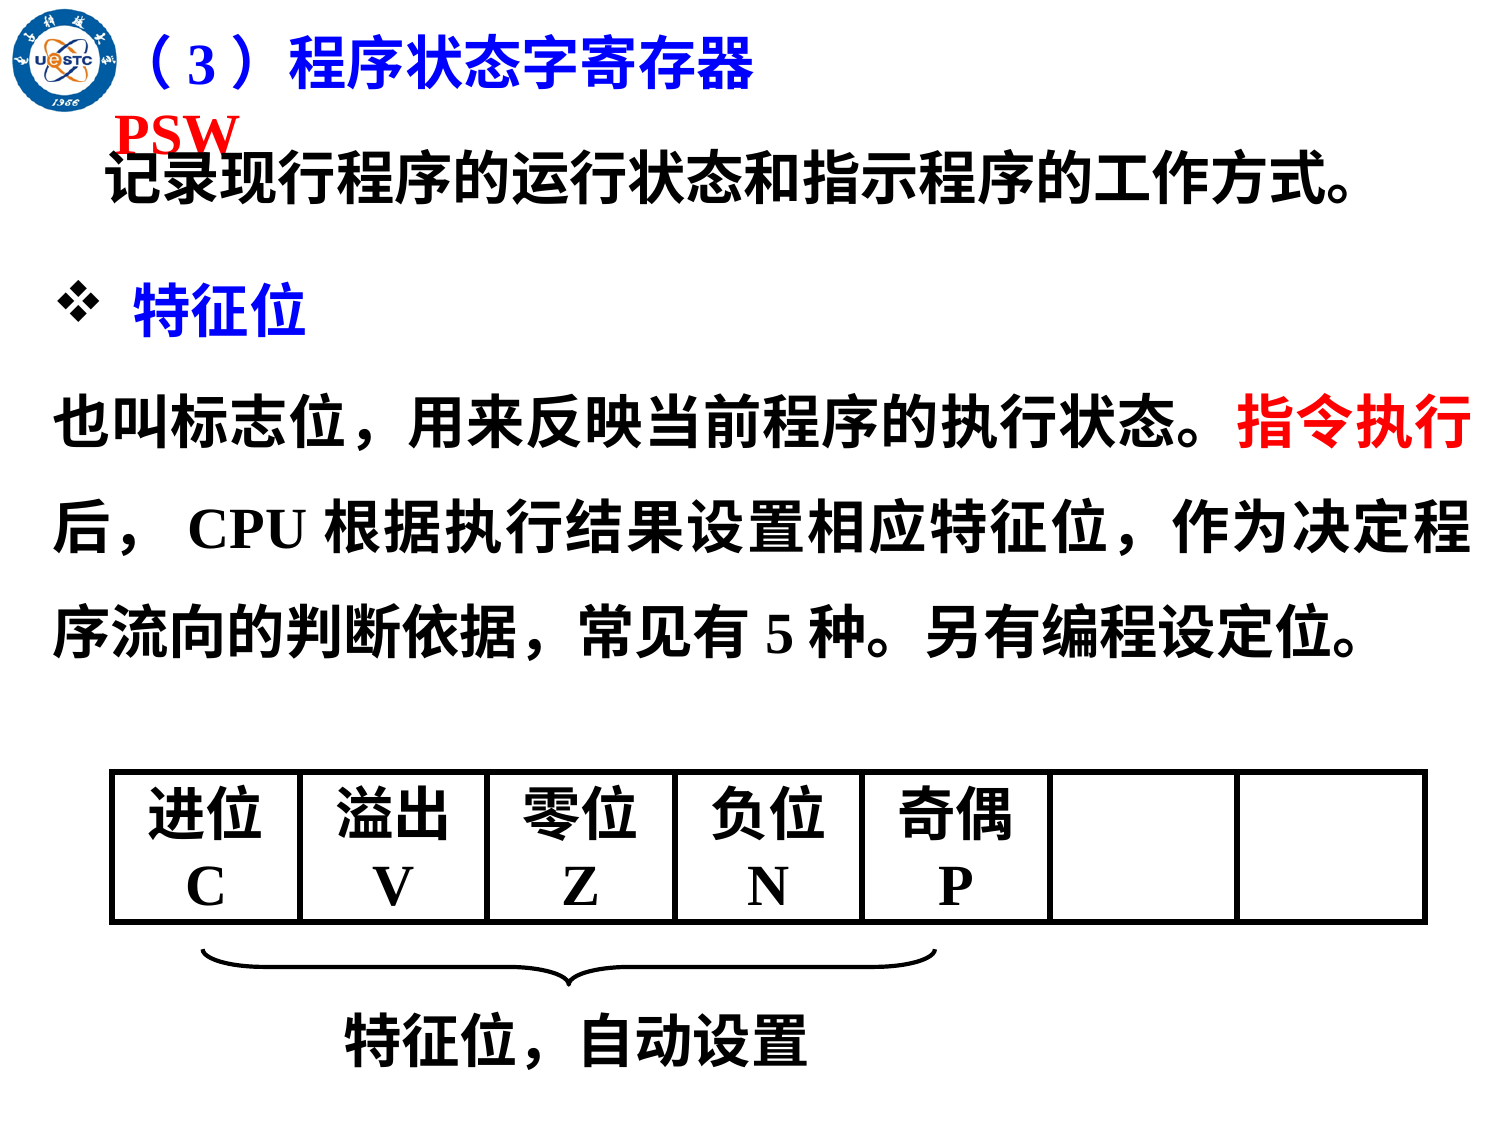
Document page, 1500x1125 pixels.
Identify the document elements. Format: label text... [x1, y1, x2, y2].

picture [5, 7, 124, 114]
text_box （3）程序状态字寄存器 PSW [100, 19, 935, 134]
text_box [111, 771, 1425, 923]
text_box 记录现行程序的运行状态和指示程序的工作方式。 [88, 134, 1430, 219]
text_box 特征位，自动设置 [328, 996, 825, 1082]
text_box [202, 949, 935, 985]
text_box 特征位 也叫标志位，用来反映当前程序的执行状态。指令执行后，CPU根据执行结果设置相应特征位，作为决定程序流向的判断依据，常见有5种。另有编程设定位。 [37, 231, 1488, 673]
